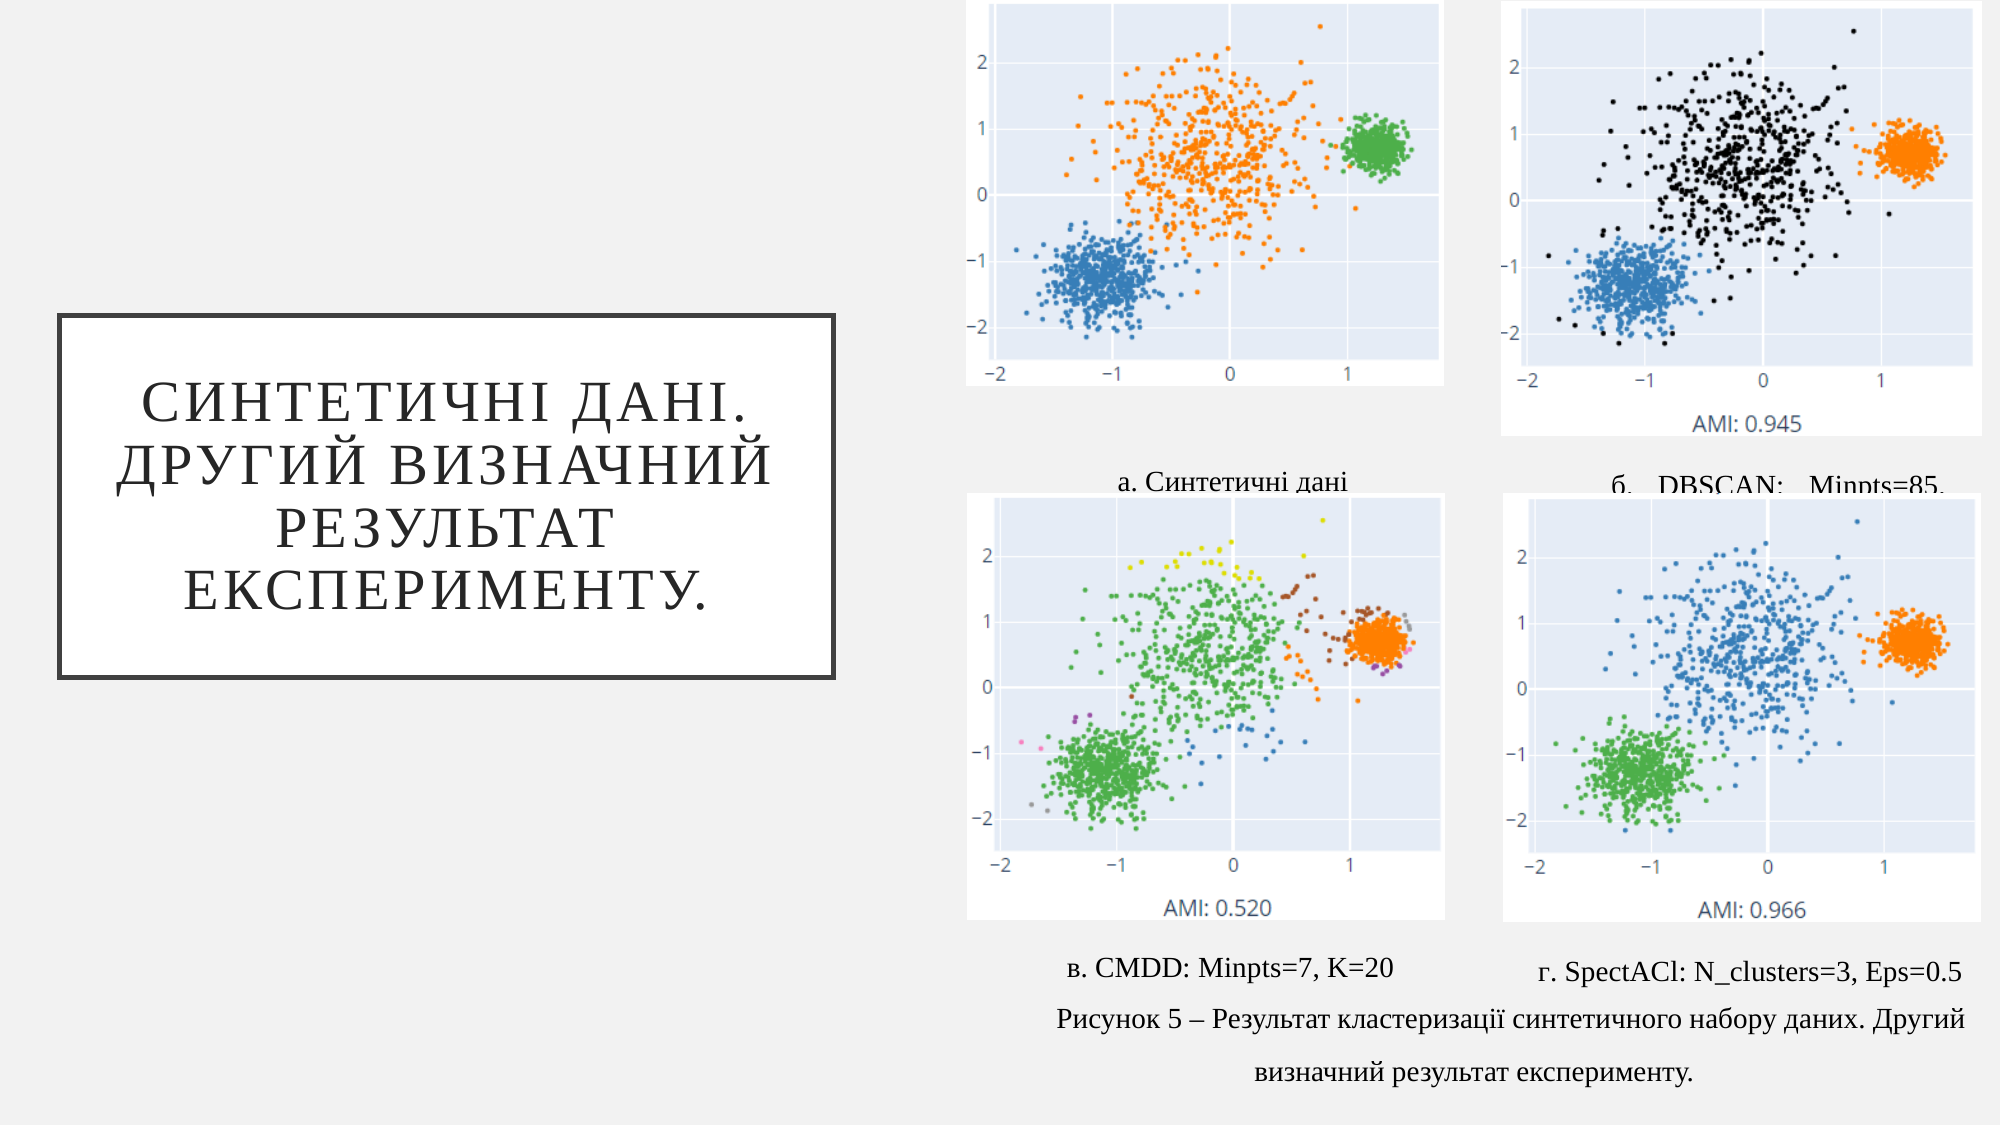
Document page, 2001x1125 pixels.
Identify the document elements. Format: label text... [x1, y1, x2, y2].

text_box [958, 0, 1983, 1090]
title Синтетичні дані. Другий визначний Результат експерименту. [57, 313, 836, 680]
